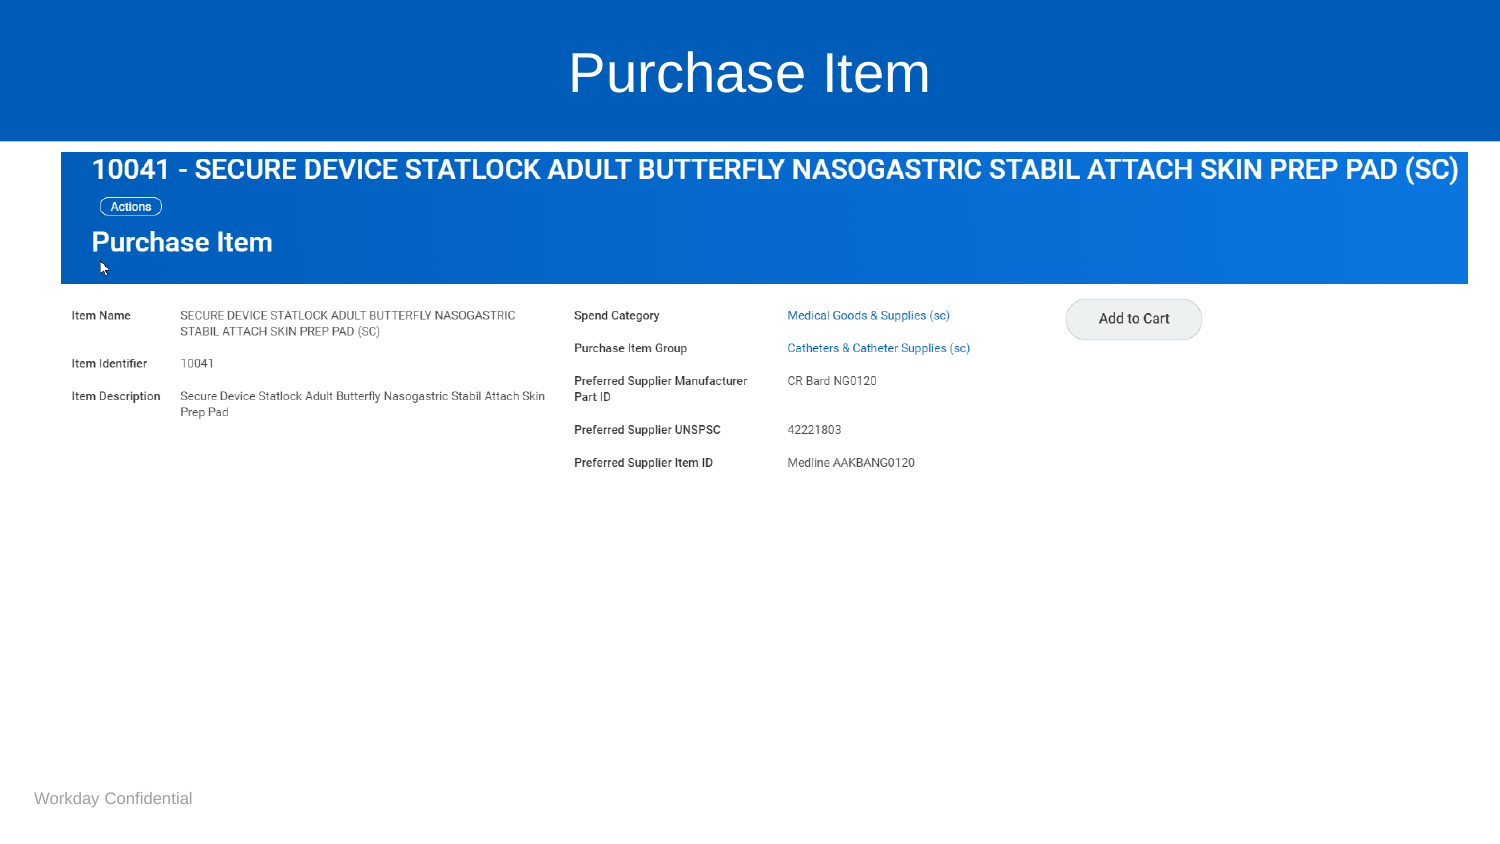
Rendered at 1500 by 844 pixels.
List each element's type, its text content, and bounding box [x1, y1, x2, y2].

title Purchase Item [0, 0, 1500, 142]
picture [61, 152, 1469, 481]
footer Workday Confidential [19, 775, 526, 821]
